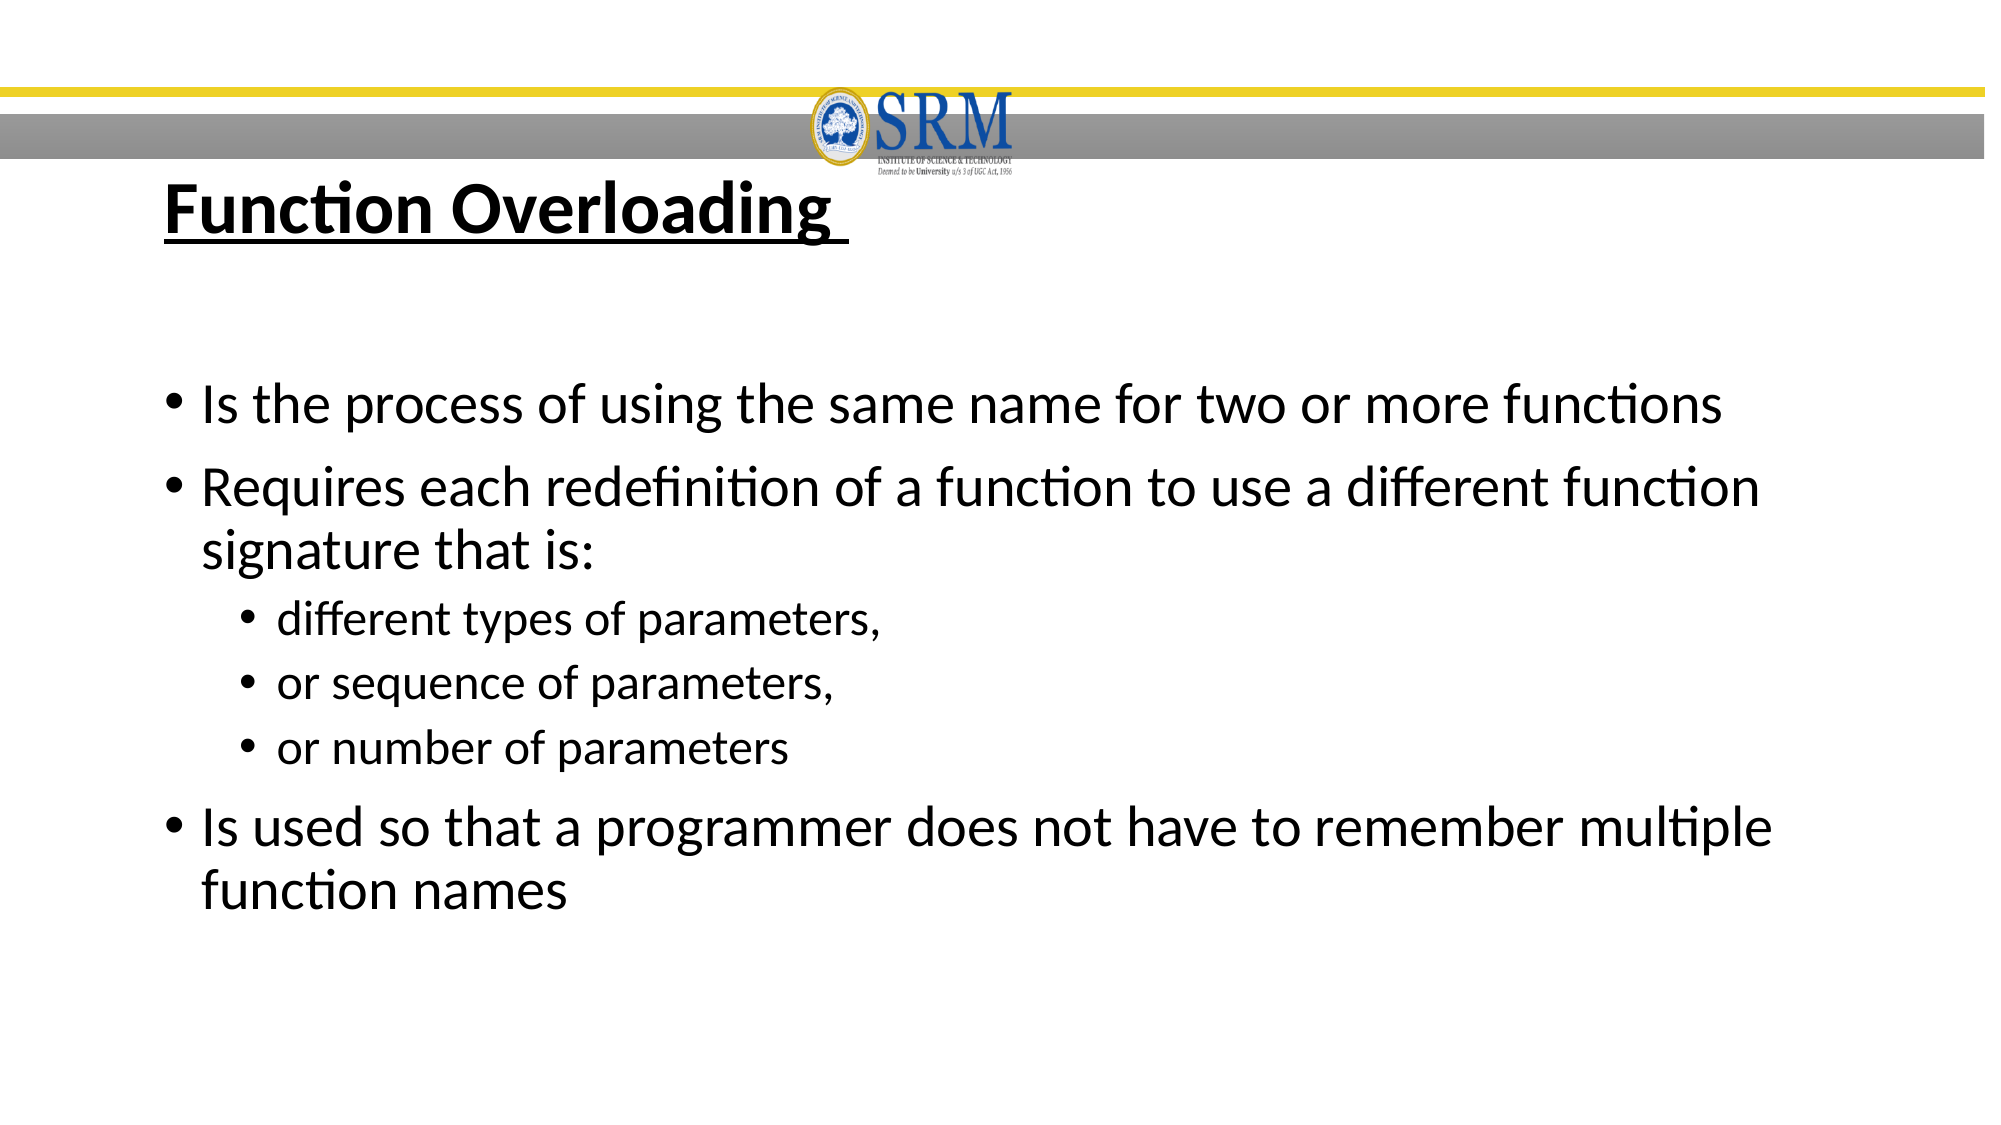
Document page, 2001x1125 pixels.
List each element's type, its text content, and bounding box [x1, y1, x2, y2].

text_box [0, 114, 805, 159]
text_box [0, 88, 808, 96]
text_box [1013, 88, 1985, 96]
picture [810, 87, 1012, 177]
text_box [1016, 114, 1985, 159]
list Function Overloading Is the process of using the same name for two or more functions Requires each redefinition of a function to use a different function signature that is: different types of parameters, or sequence of parameters, or number of parameters Is used so that a programmer does not have to remember multiple function names [149, 161, 1875, 1125]
